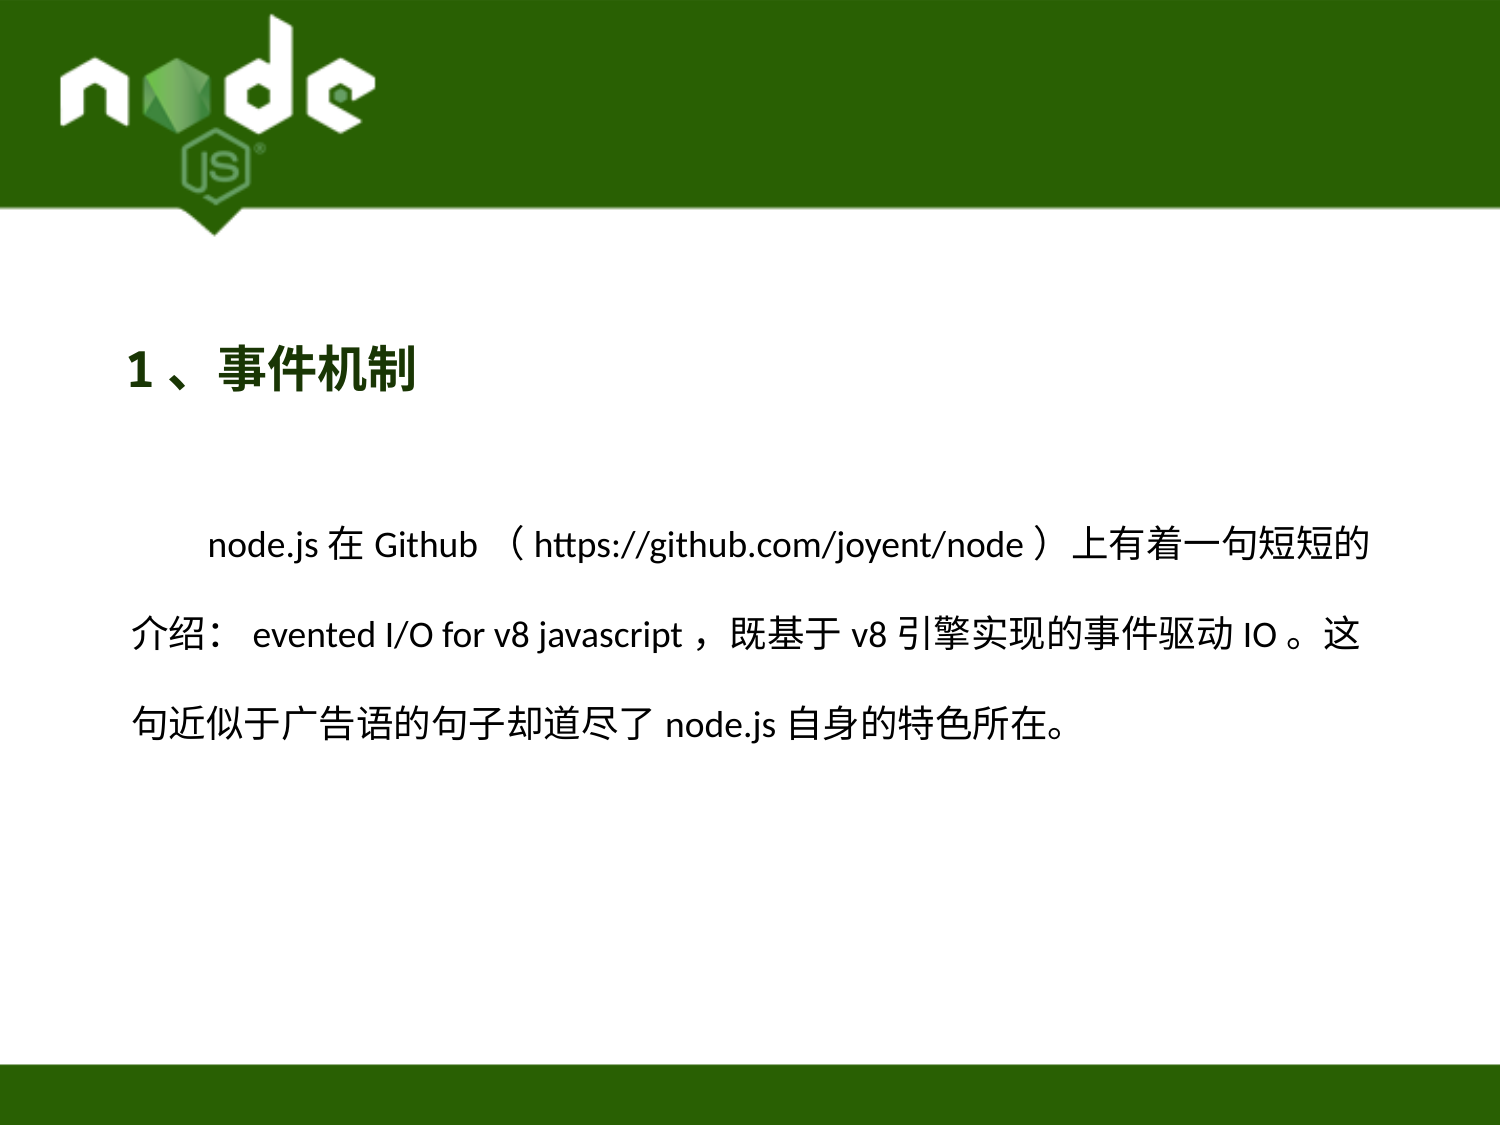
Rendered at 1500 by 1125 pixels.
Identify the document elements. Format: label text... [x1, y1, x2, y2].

text_box node.js在Github（https://github.com/joyent/node）上有着一句短短的介绍：evented I/O for v8 javascript，既基于v8引擎实现的事件驱动IO。这句近似于广告语的句子却道尽了node.js自身的特色所在。 [116, 467, 1389, 753]
picture [0, 0, 1500, 1125]
text_box 1、事件机制 [110, 330, 432, 406]
